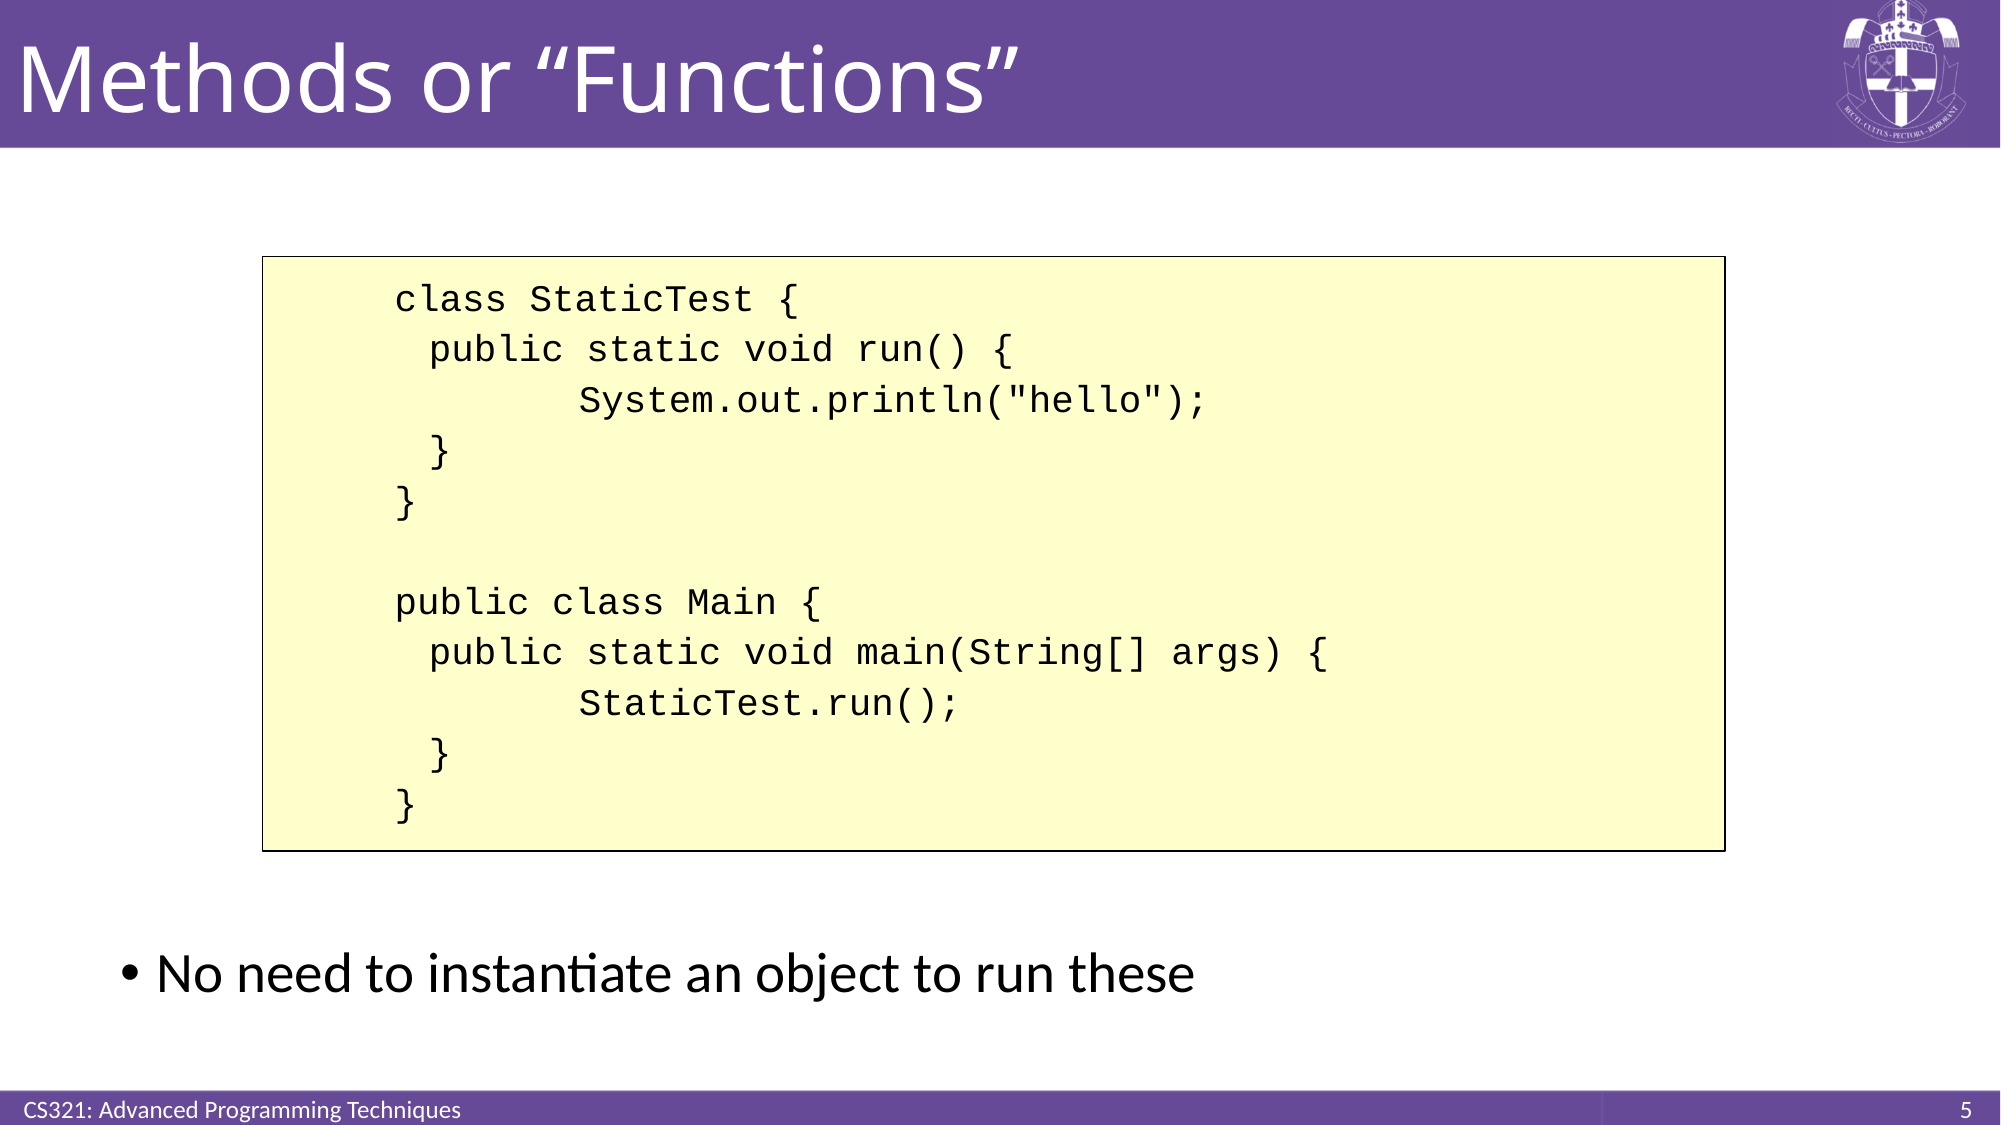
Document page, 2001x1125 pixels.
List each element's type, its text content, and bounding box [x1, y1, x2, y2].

text_box [262, 256, 1726, 851]
picture [0, 0, 2001, 1125]
list No need to instantiate an object to run these [105, 191, 1831, 1020]
footer CS321: Advanced Programming Techniques [8, 1078, 499, 1125]
text_box class StaticTest { public static void run() { System.out.println("hello"); } } public class Main { public static void main(String[] args) { StaticTest.run(); } } [394, 273, 1738, 824]
slide_number 5 [1862, 1078, 1994, 1125]
title Methods or “Functions” [0, 0, 1725, 192]
